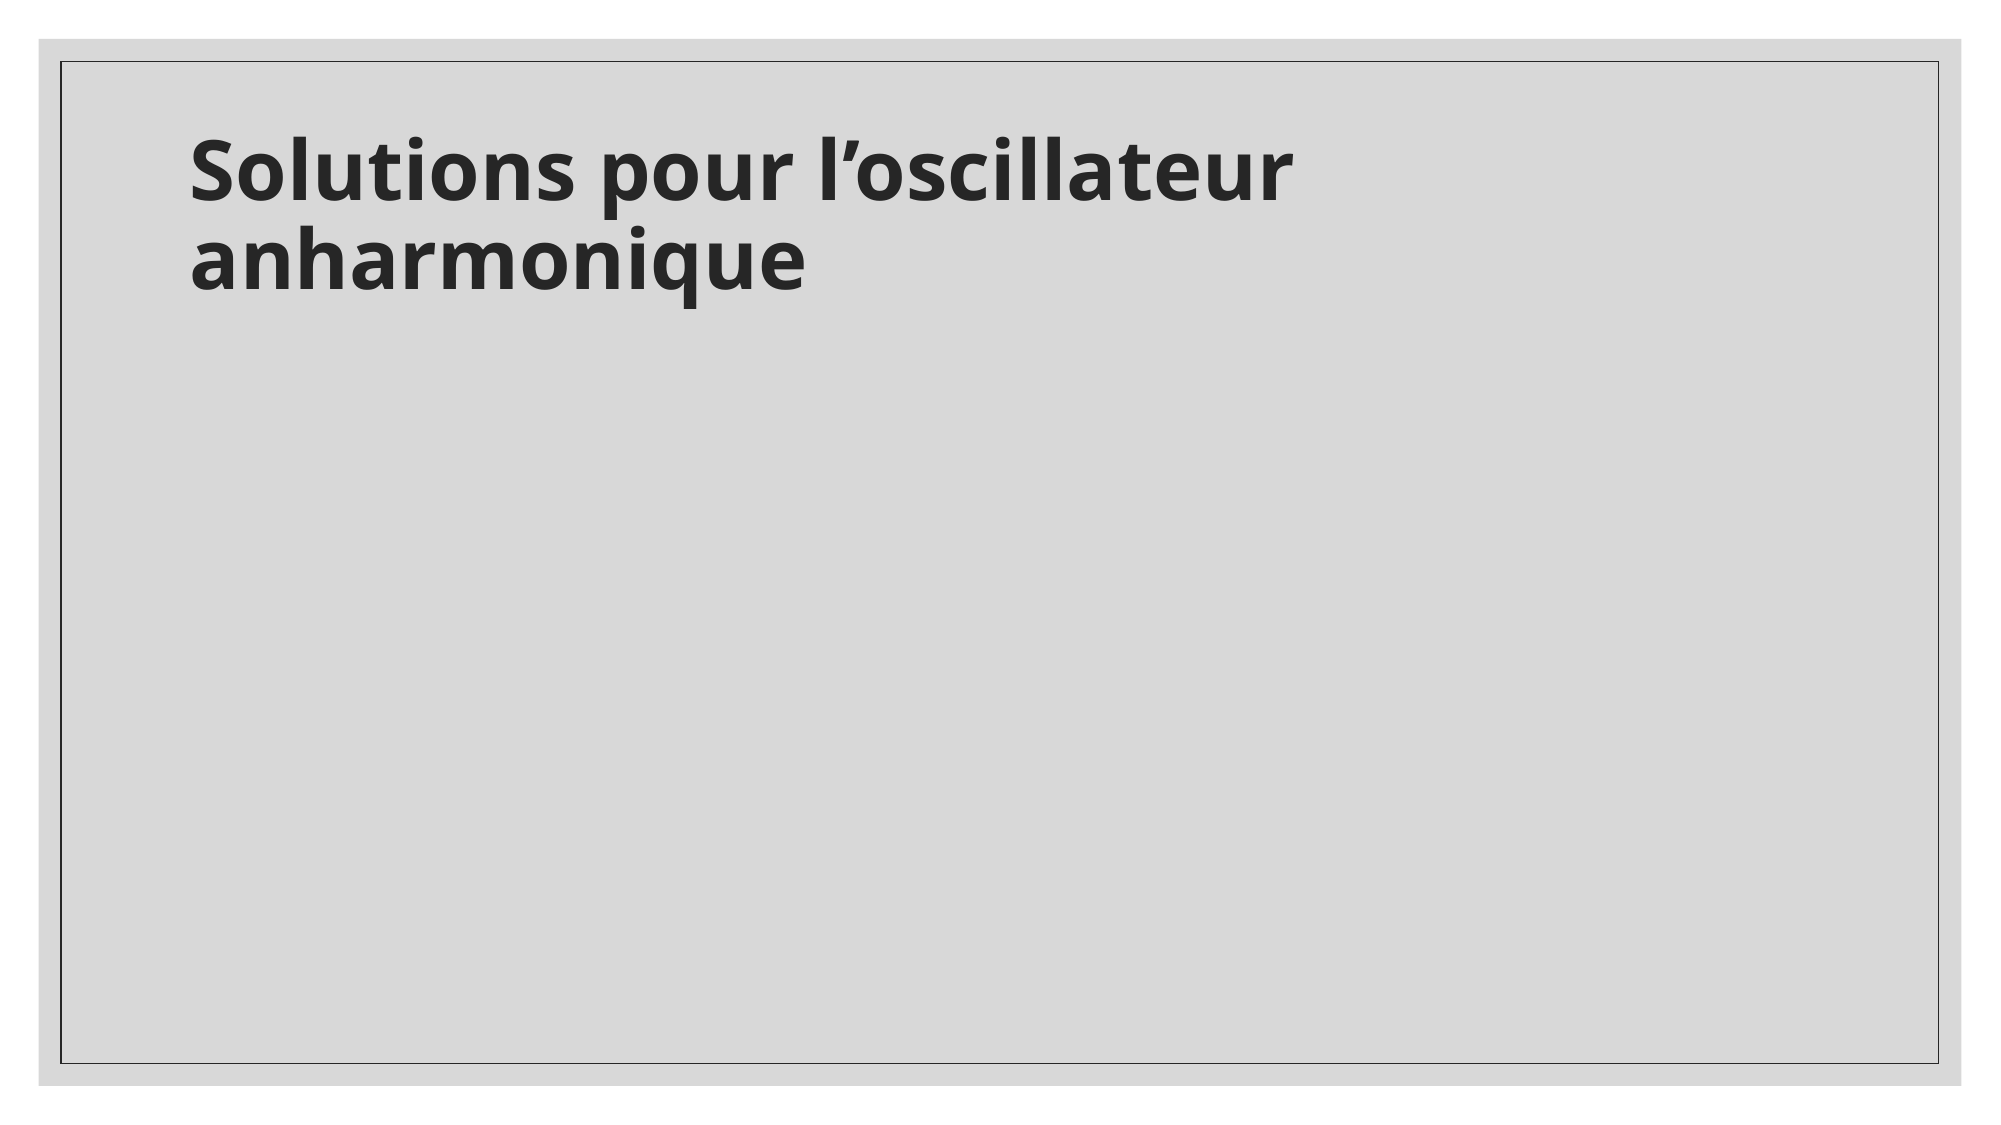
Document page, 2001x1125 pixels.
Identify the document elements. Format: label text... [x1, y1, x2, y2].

title Solutions pour l’oscillateur anharmonique [174, 105, 1825, 331]
